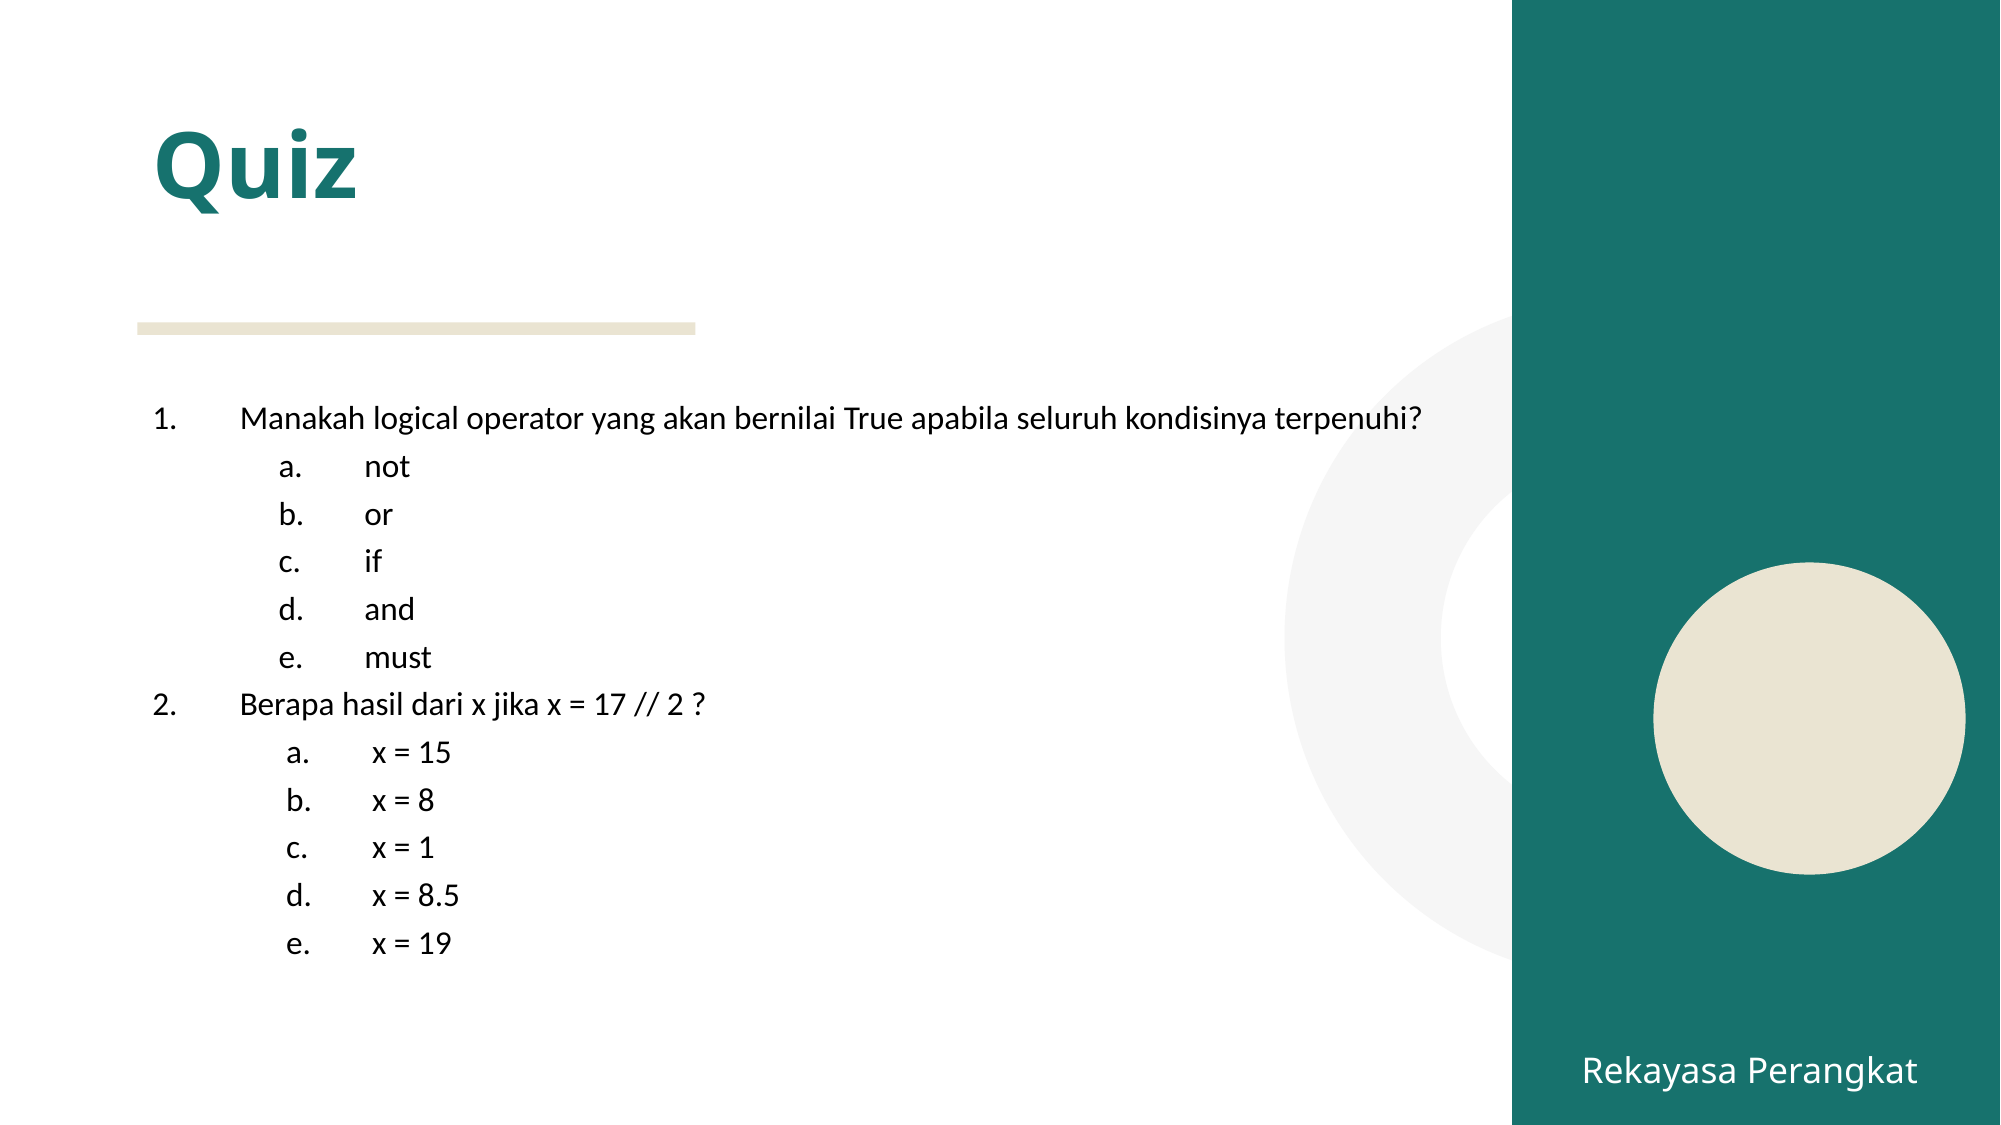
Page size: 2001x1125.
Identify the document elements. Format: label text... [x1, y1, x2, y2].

title Quiz [137, 59, 1863, 278]
list Manakah logical operator yang akan bernilai True apabila seluruh kondisinya terpenuhi? not or if and must Berapa hasil dari x jika x = 17 // 2 ? x = 15 x = 8 x = 1 x = 8.5 x = 19 [137, 393, 1450, 1014]
